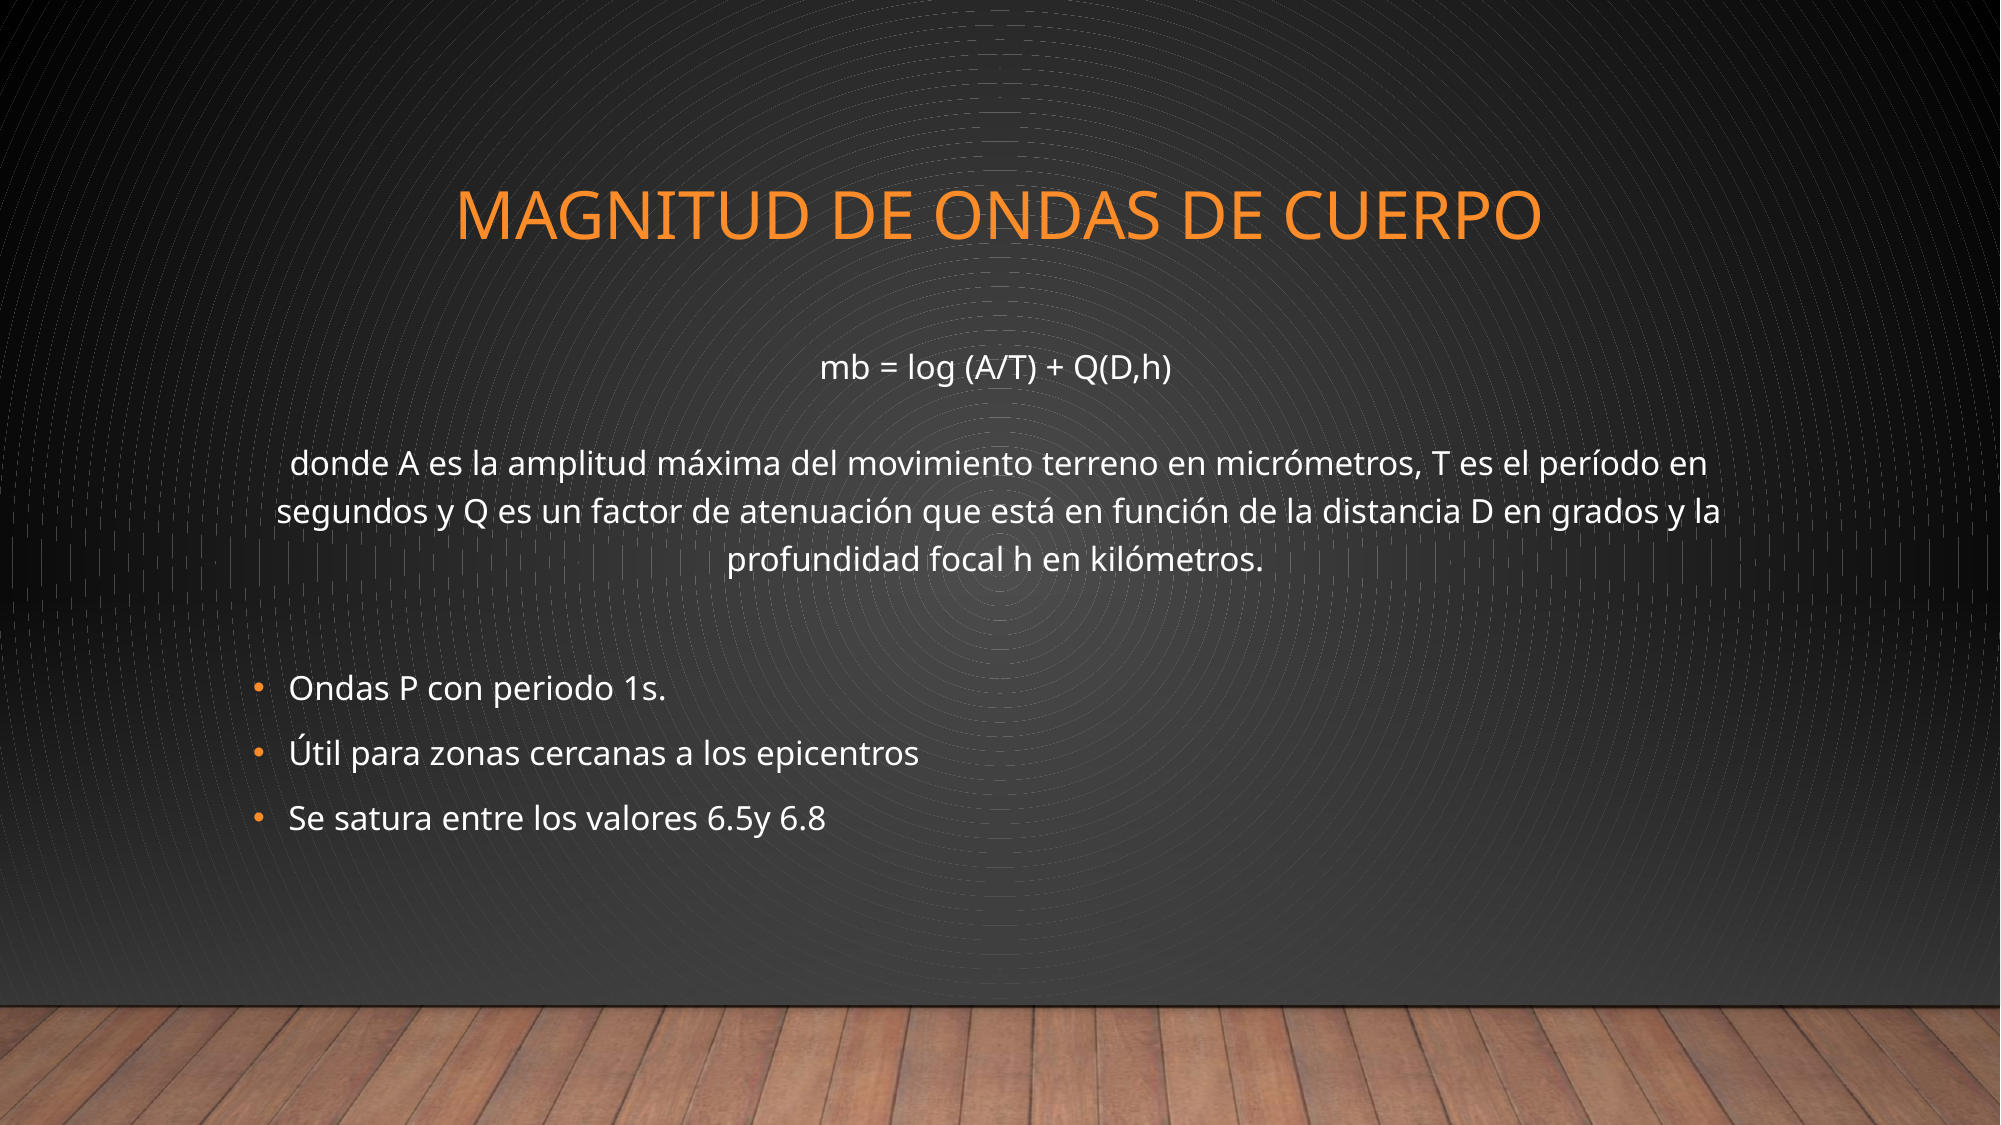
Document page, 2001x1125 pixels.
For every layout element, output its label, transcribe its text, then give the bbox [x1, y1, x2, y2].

picture [0, 1005, 2000, 1125]
list mb = log (A/T) + Q(D,h) donde A es la amplitud máxima del movimiento terreno en micrómetros, T es el período en segundos y Q es un factor de atenuación que está en función de la distancia D en grados y la profundidad focal h en kilómetros. Ondas P con periodo 1s. Útil para zonas cercanas a los epicentros Se satura entre los valores 6.5y 6.8 [238, 330, 1763, 897]
title MAGNITUD DE ONDAS DE CUERPO [238, 131, 1763, 305]
